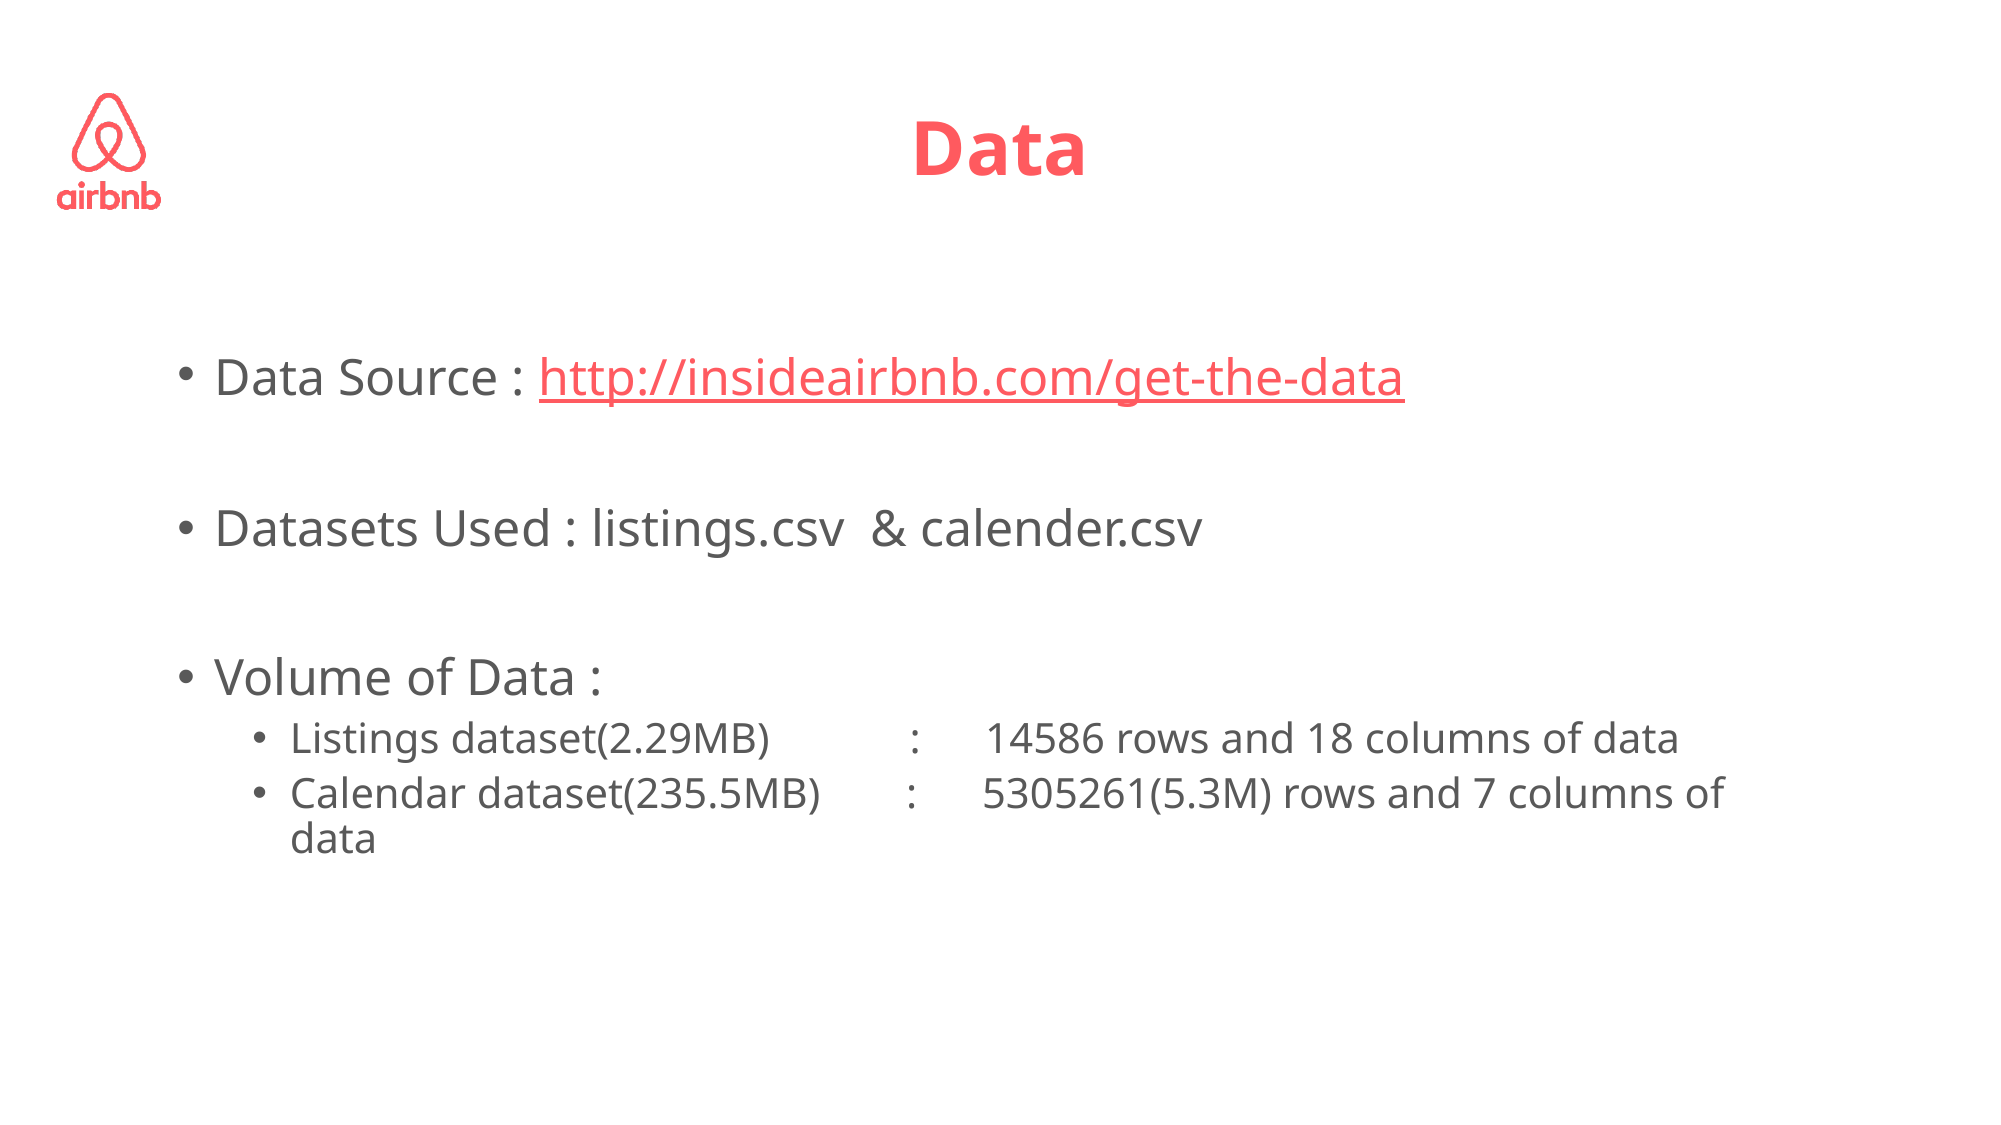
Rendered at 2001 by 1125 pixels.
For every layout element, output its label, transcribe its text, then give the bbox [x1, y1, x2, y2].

list Data Source : http://insideairbnb.com/get-the-data Datasets Used : listings.csv & calender.csv Volume of Data : Listings dataset(2.29MB) : 14586 rows and 18 columns of data Calendar dataset(235.5MB) : 5305261(5.3M) rows and 7 columns of data [162, 182, 1838, 1014]
picture [53, 91, 162, 211]
title Data [162, 89, 1838, 182]
